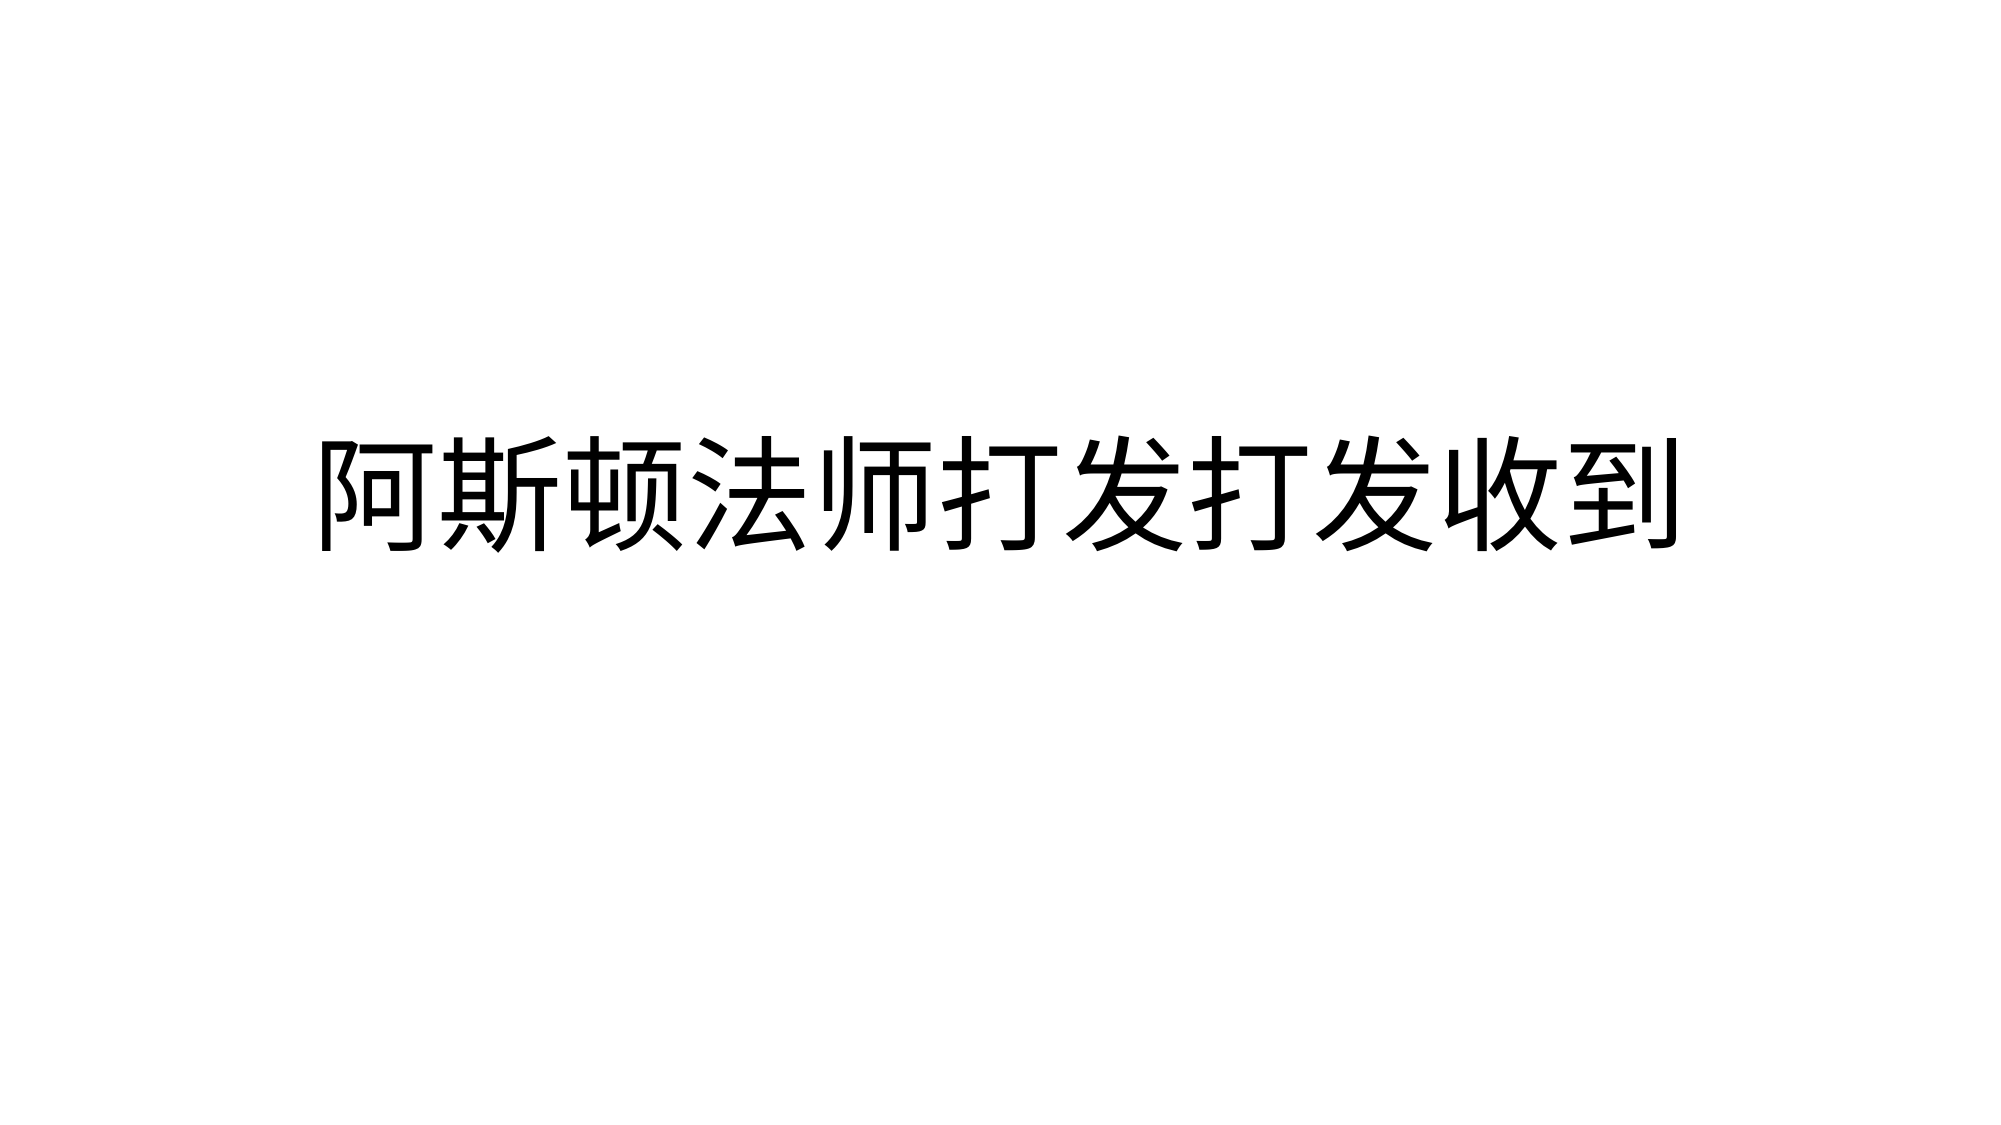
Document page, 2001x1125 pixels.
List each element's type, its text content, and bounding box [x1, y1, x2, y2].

title 阿斯顿法师打发打发收到 [249, 184, 1750, 576]
